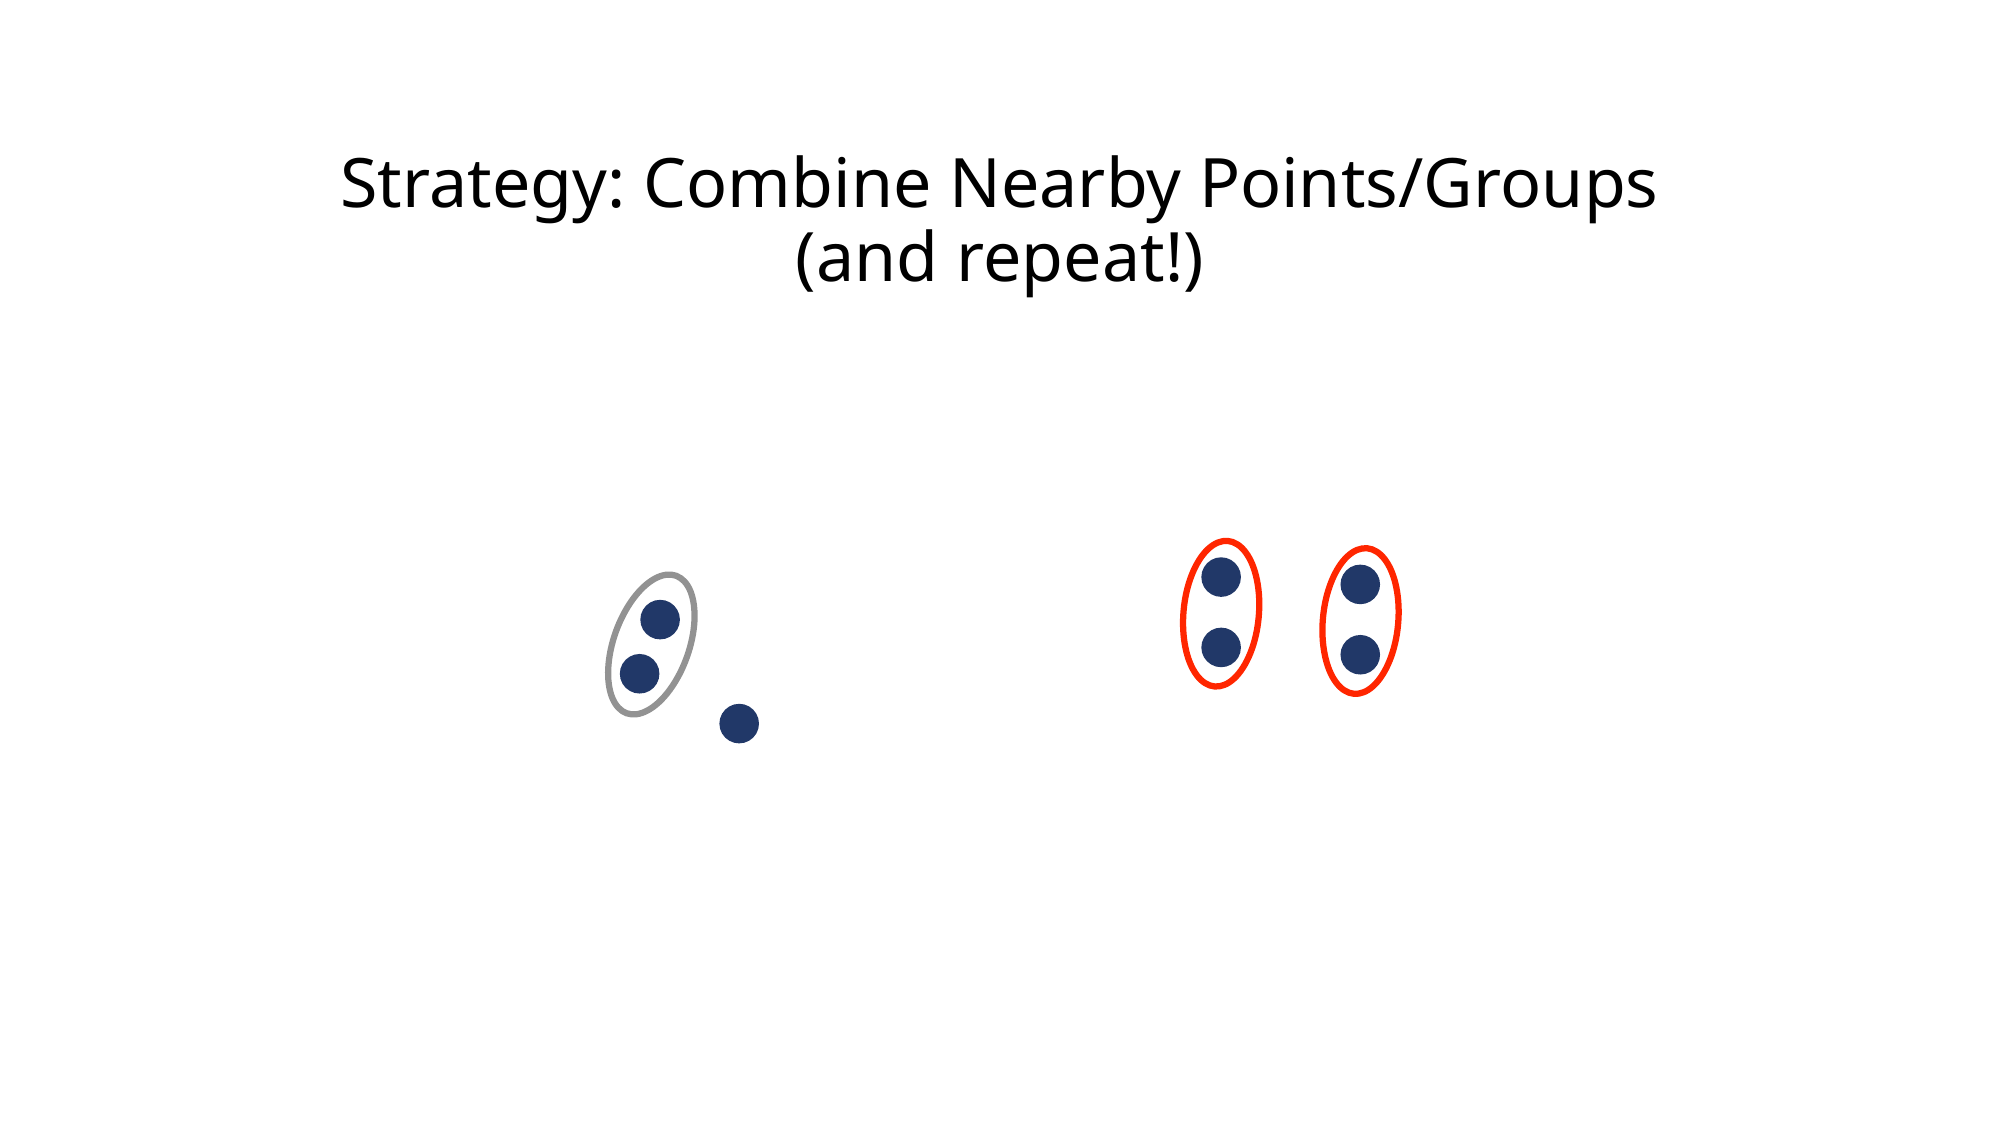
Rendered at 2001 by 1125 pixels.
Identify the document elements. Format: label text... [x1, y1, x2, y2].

title Strategy: Combine Nearby Points/Groups (and repeat!) [311, 72, 1689, 304]
text_box [719, 703, 759, 744]
text_box [1322, 548, 1399, 694]
text_box [1183, 540, 1260, 687]
text_box [608, 574, 695, 715]
